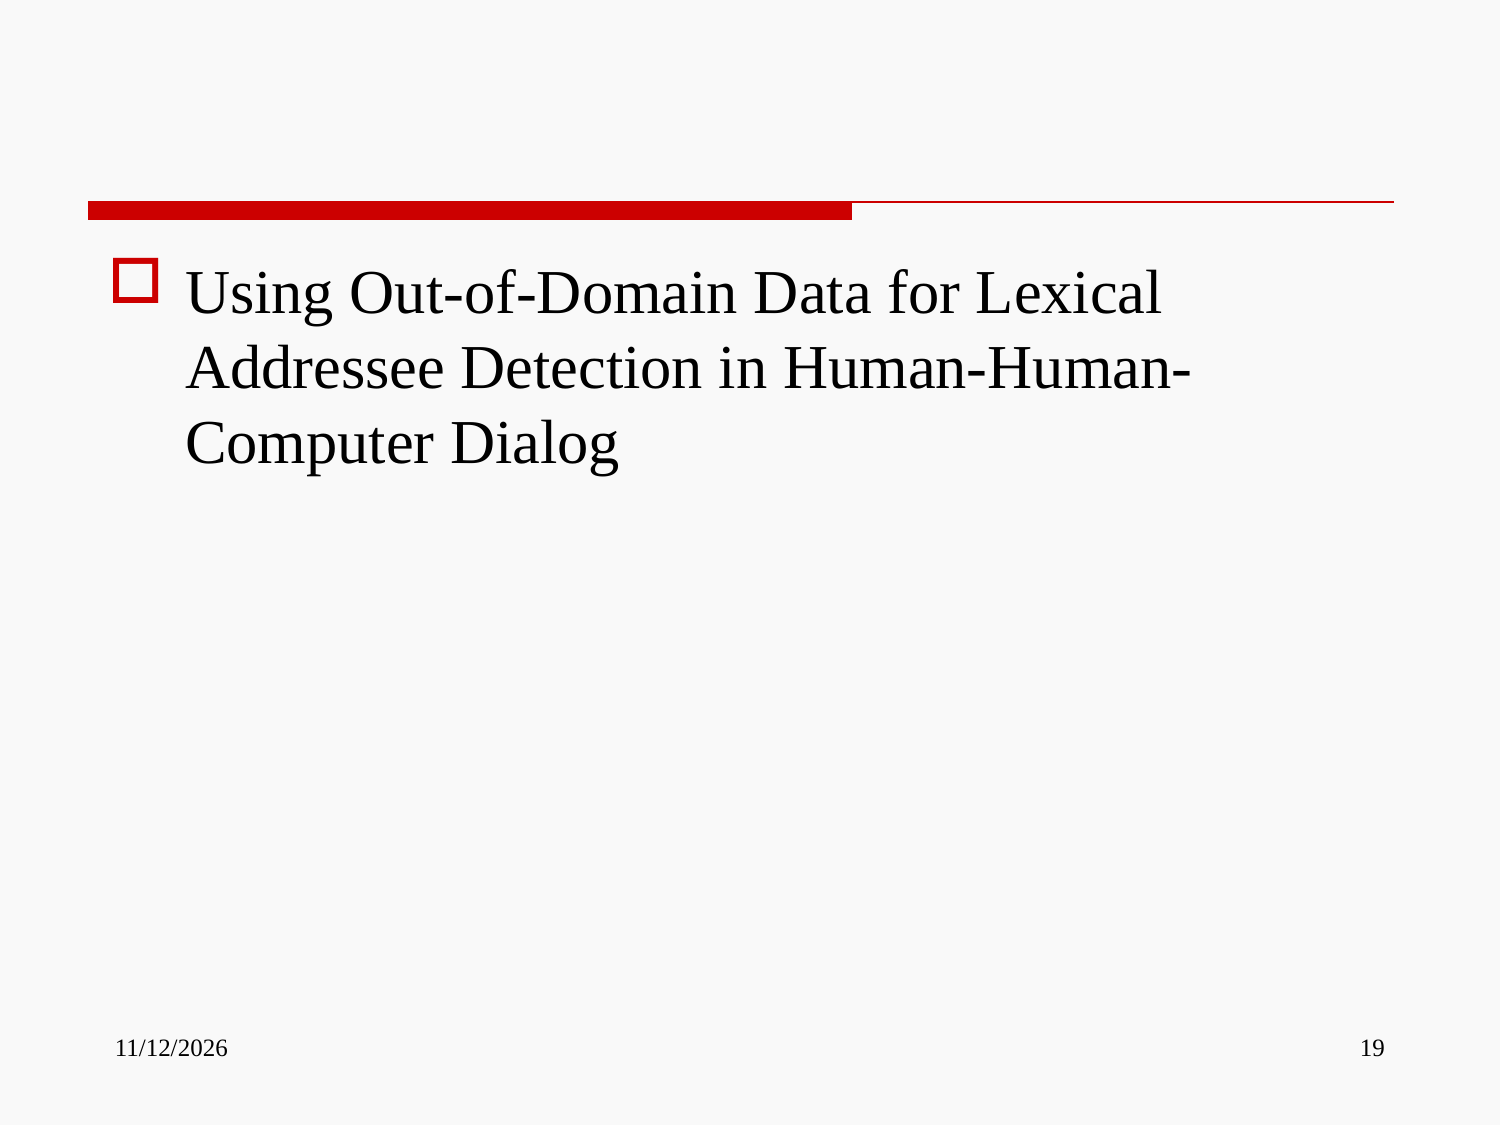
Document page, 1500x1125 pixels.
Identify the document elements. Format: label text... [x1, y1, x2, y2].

slide_number 19 [1074, 1024, 1401, 1103]
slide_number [99, 1024, 426, 1103]
list Using Out-of-Domain Data for Lexical Addressee Detection in Human-Human-Computer Dialog [92, 243, 1406, 1012]
